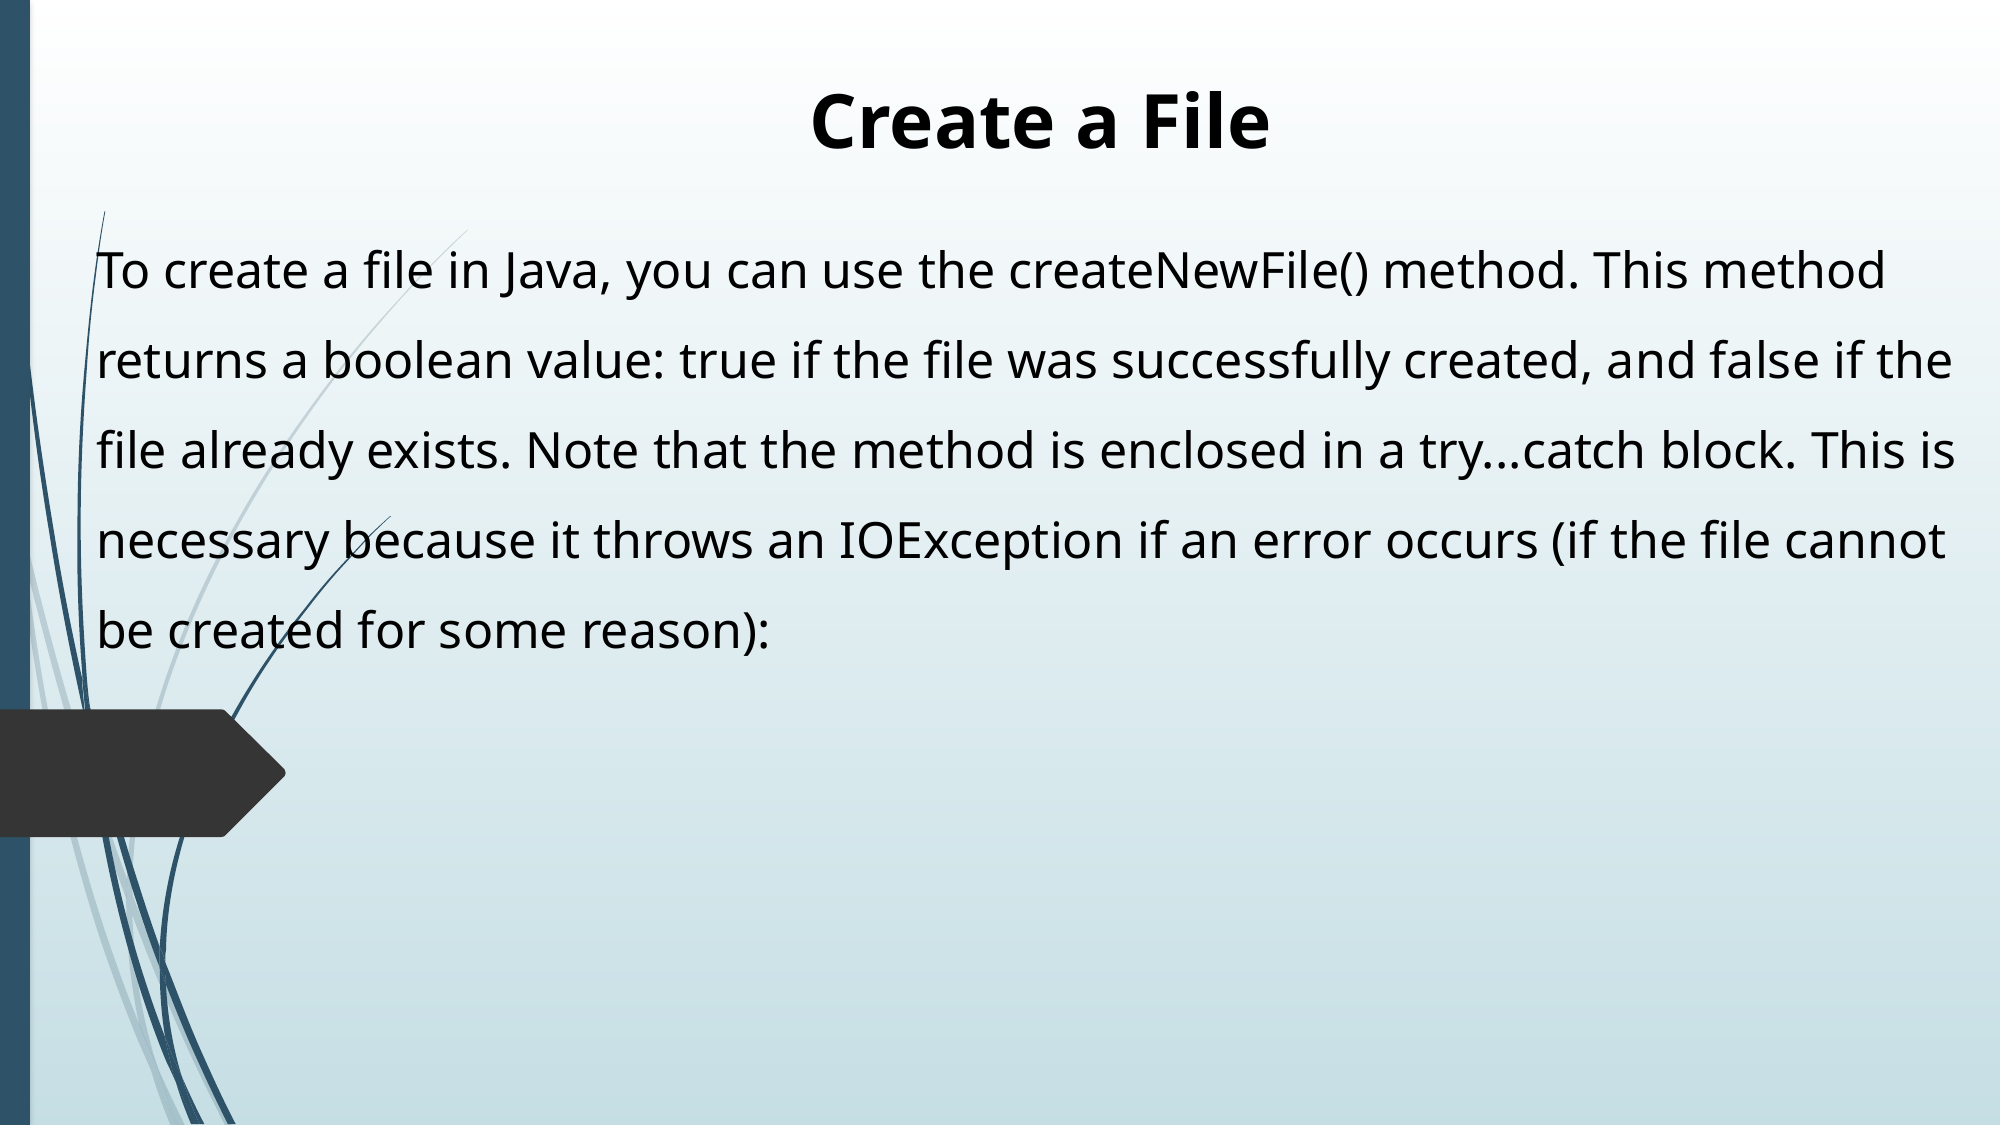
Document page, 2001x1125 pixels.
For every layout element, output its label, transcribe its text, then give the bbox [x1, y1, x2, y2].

text_box Create a File To create a file in Java, you can use the createNewFile() method. This method returns a boolean value: true if the file was successfully created, and false if the file already exists. Note that the method is enclosed in a try...catch block. This is necessary because it throws an IOException if an error occurs (if the file cannot be created for some reason): [81, 66, 2000, 666]
